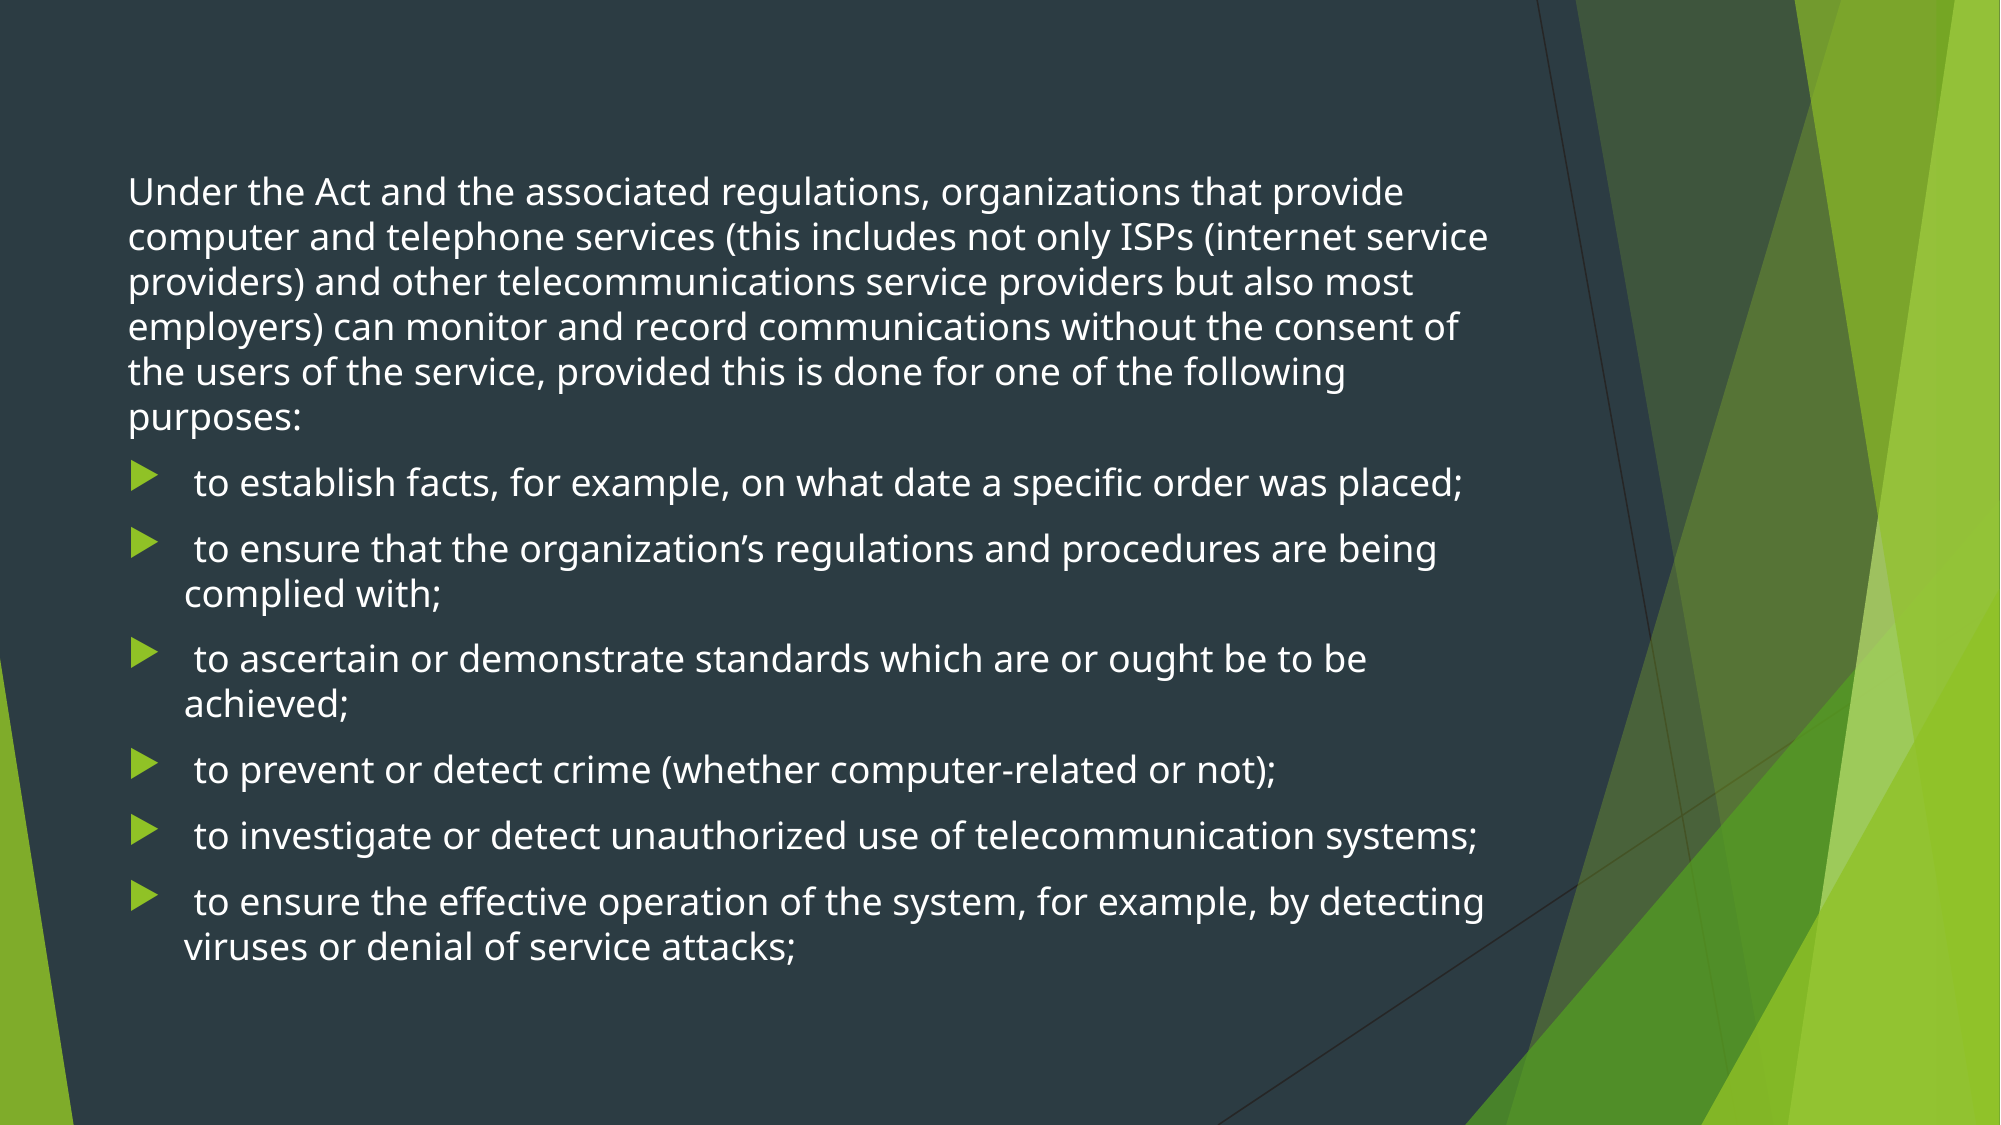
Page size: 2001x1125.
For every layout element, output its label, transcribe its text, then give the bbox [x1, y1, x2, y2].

list Under the Act and the associated regulations, organizations that provide computer and telephone services (this includes not only ISPs (internet service providers) and other telecommunications service providers but also most employers) can monitor and record communications without the consent of the users of the service, provided this is done for one of the following purposes: to establish facts, for example, on what date a specific order was placed; to ensure that the organization’s regulations and procedures are being complied with; to ascertain or demonstrate standards which are or ought be to be achieved; to prevent or detect crime (whether computer-related or not); to investigate or detect unauthorized use of telecommunication systems; to ensure the effective operation of the system, for example, by detecting viruses or denial of service attacks; [112, 160, 1526, 988]
